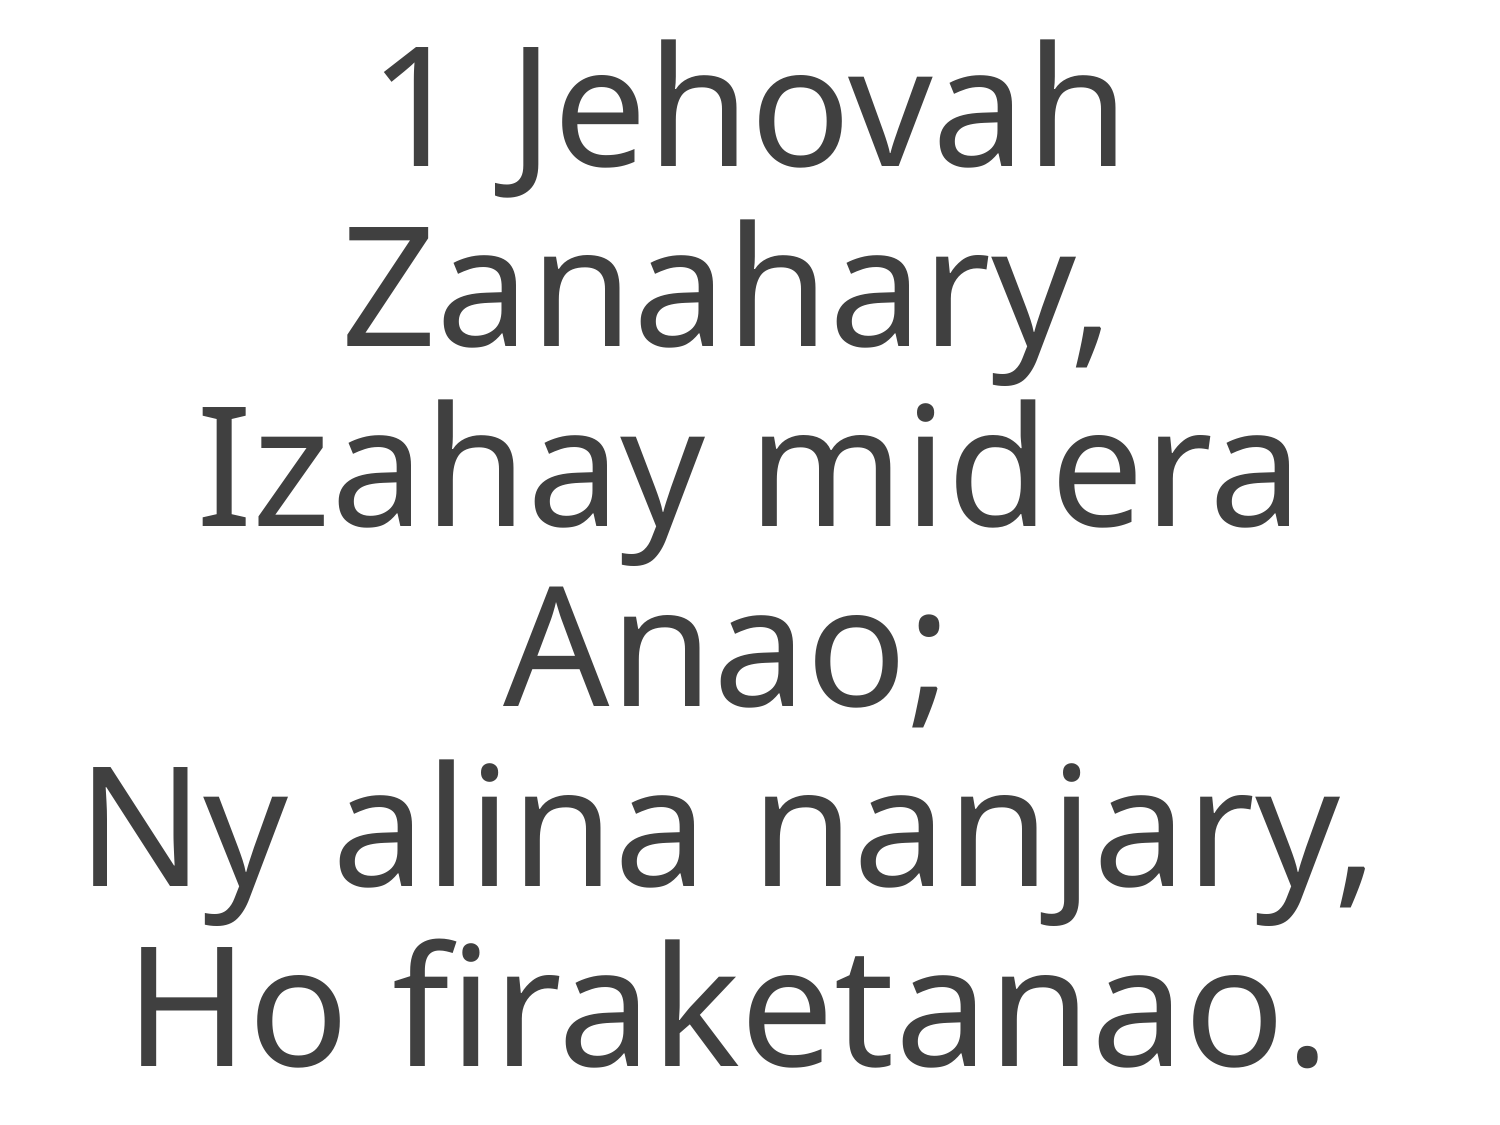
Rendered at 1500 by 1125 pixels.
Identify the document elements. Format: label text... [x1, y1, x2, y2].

title 1 Jehovah Zanahary, Izahay midera Anao; Ny alina nanjary, Ho firaketanao. [0, 453, 1500, 672]
